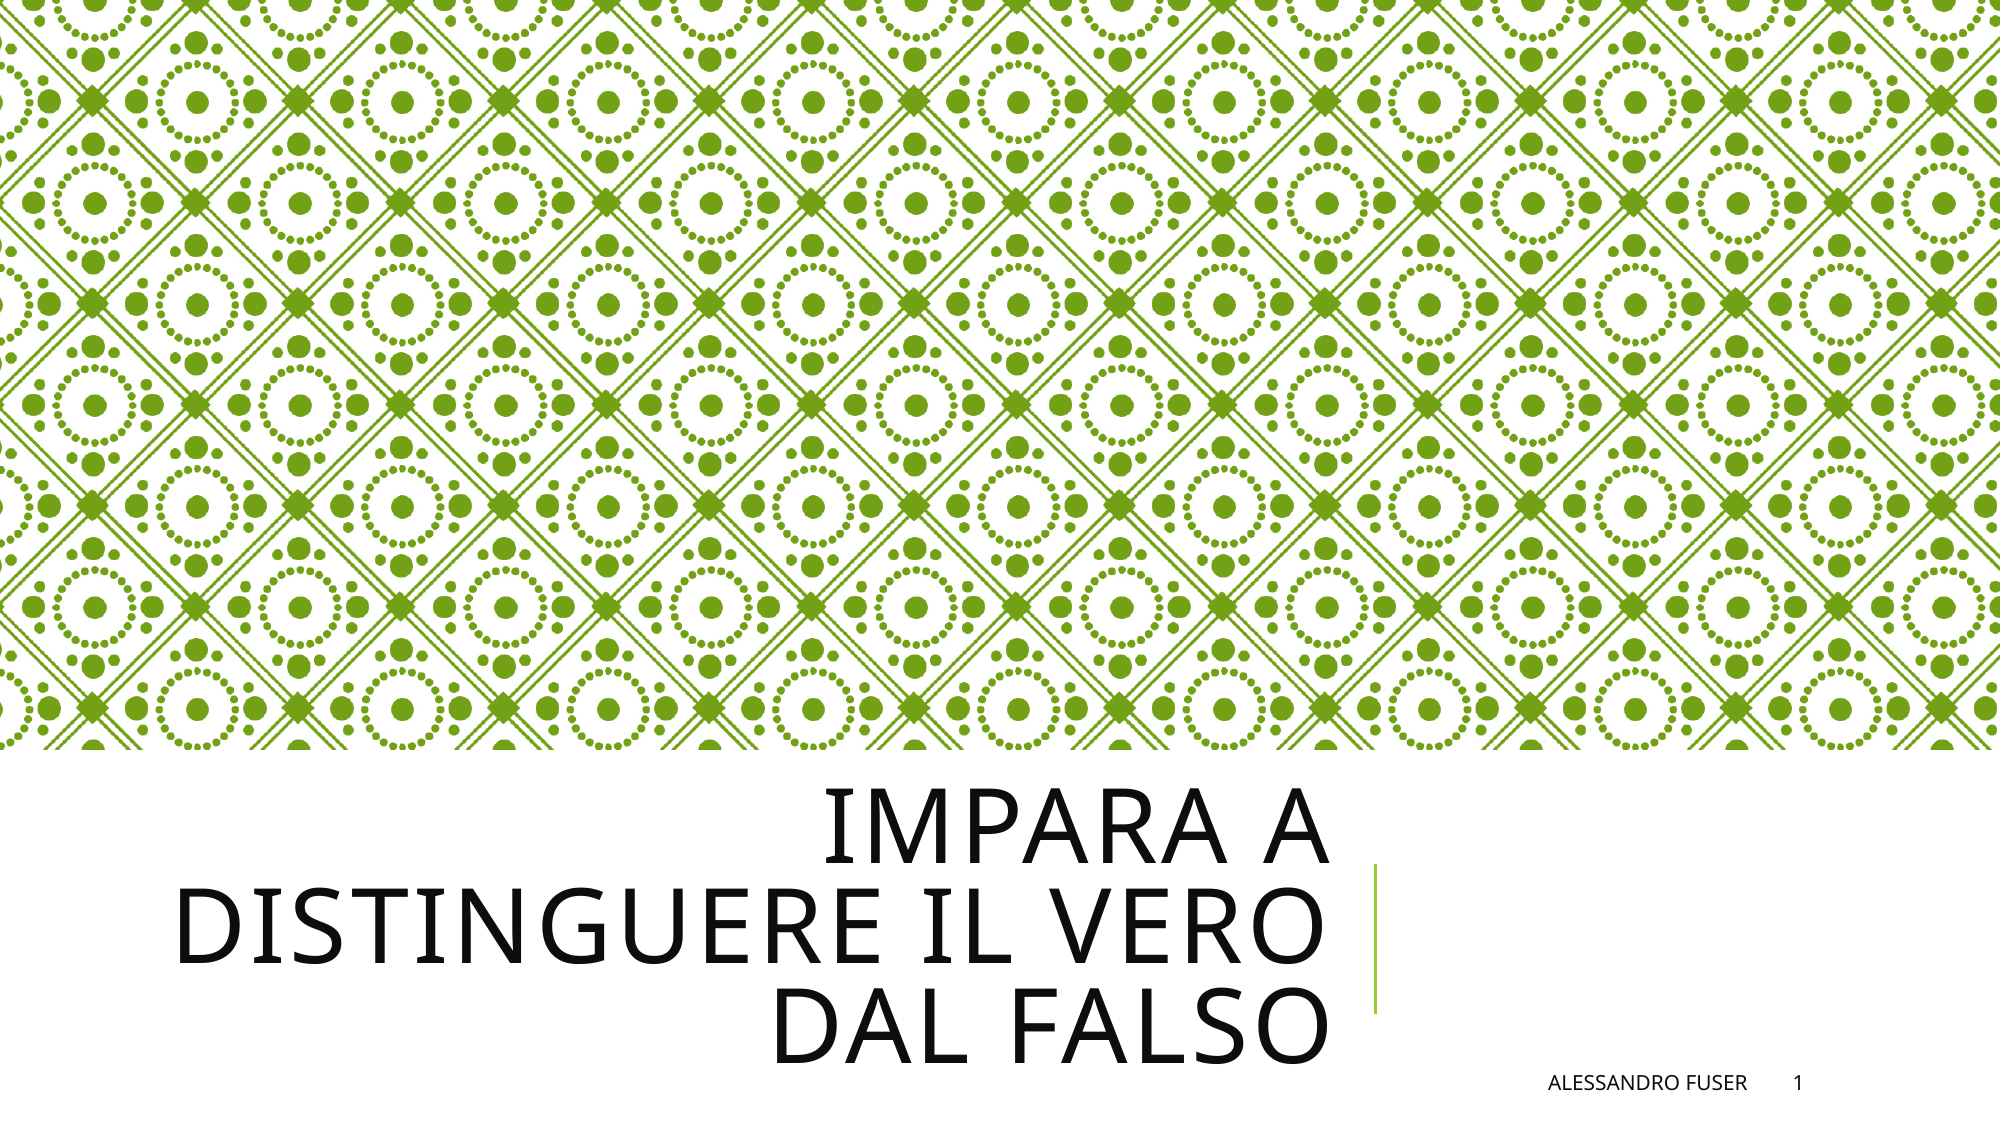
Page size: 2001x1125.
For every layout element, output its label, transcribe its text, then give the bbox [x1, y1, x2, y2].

title Impara a distinguere il vero dal falso [75, 813, 1350, 1054]
footer Alessandro Fuser [794, 1061, 1763, 1107]
slide_number 1 [1777, 1061, 1938, 1107]
